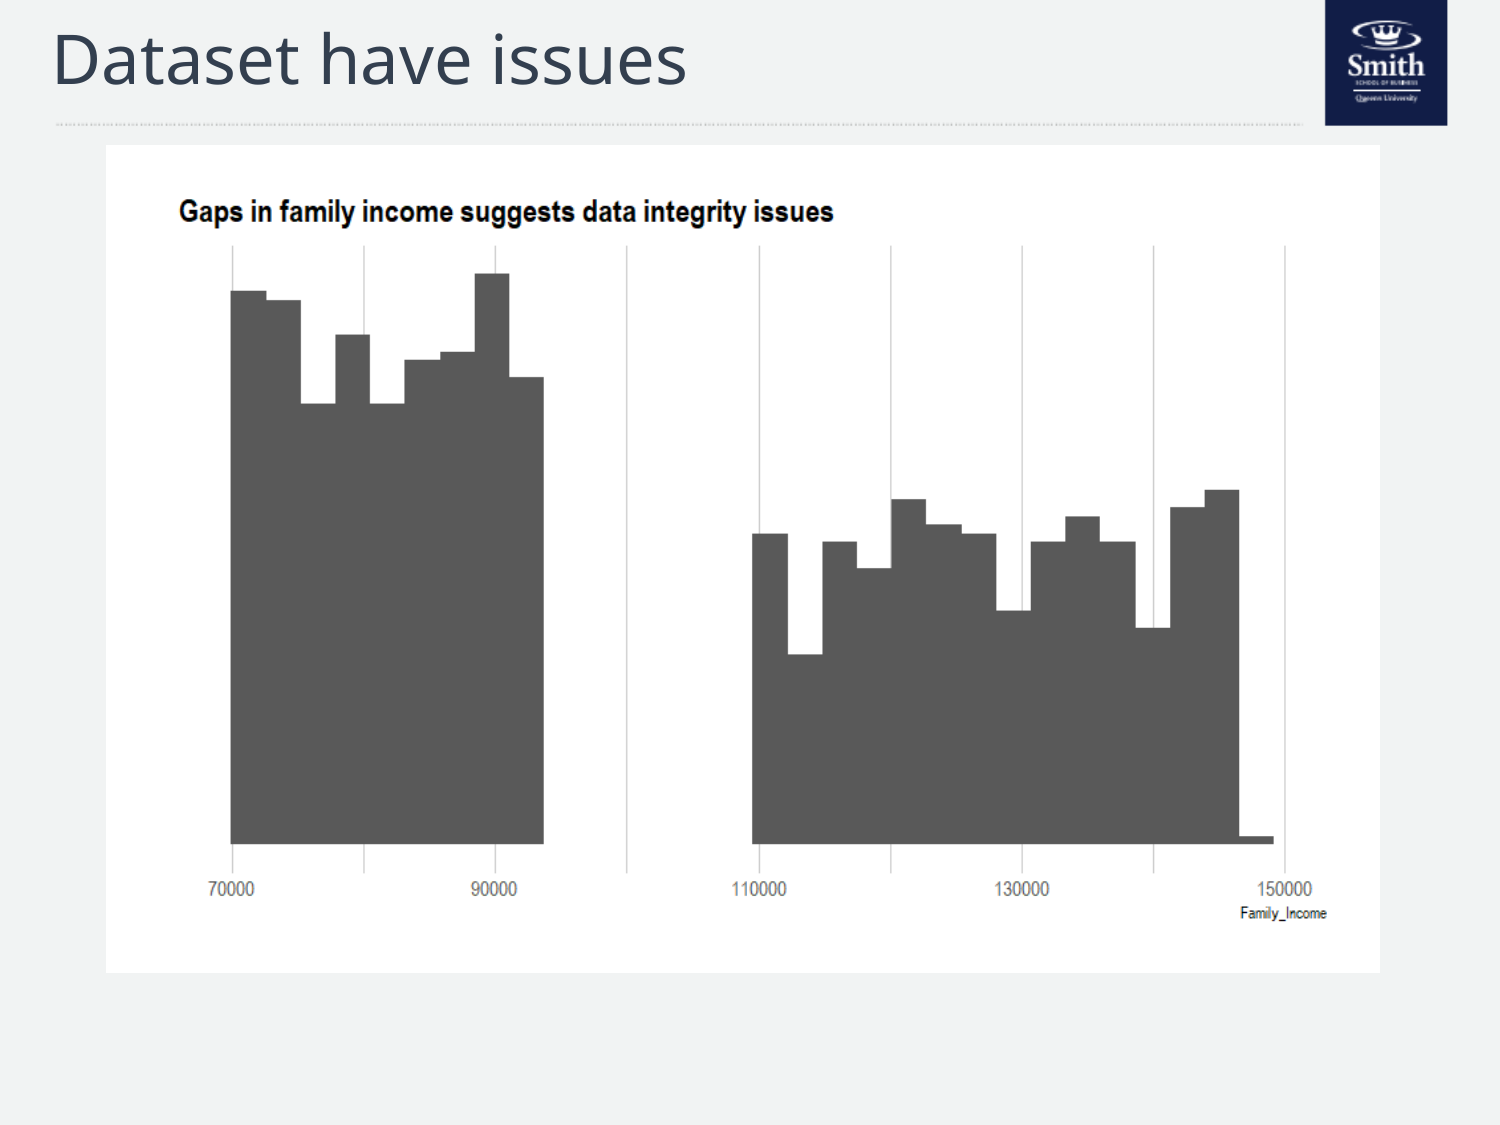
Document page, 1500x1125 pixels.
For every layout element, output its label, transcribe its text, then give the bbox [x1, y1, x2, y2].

picture [106, 145, 1380, 973]
title Dataset have issues [36, 0, 1311, 124]
